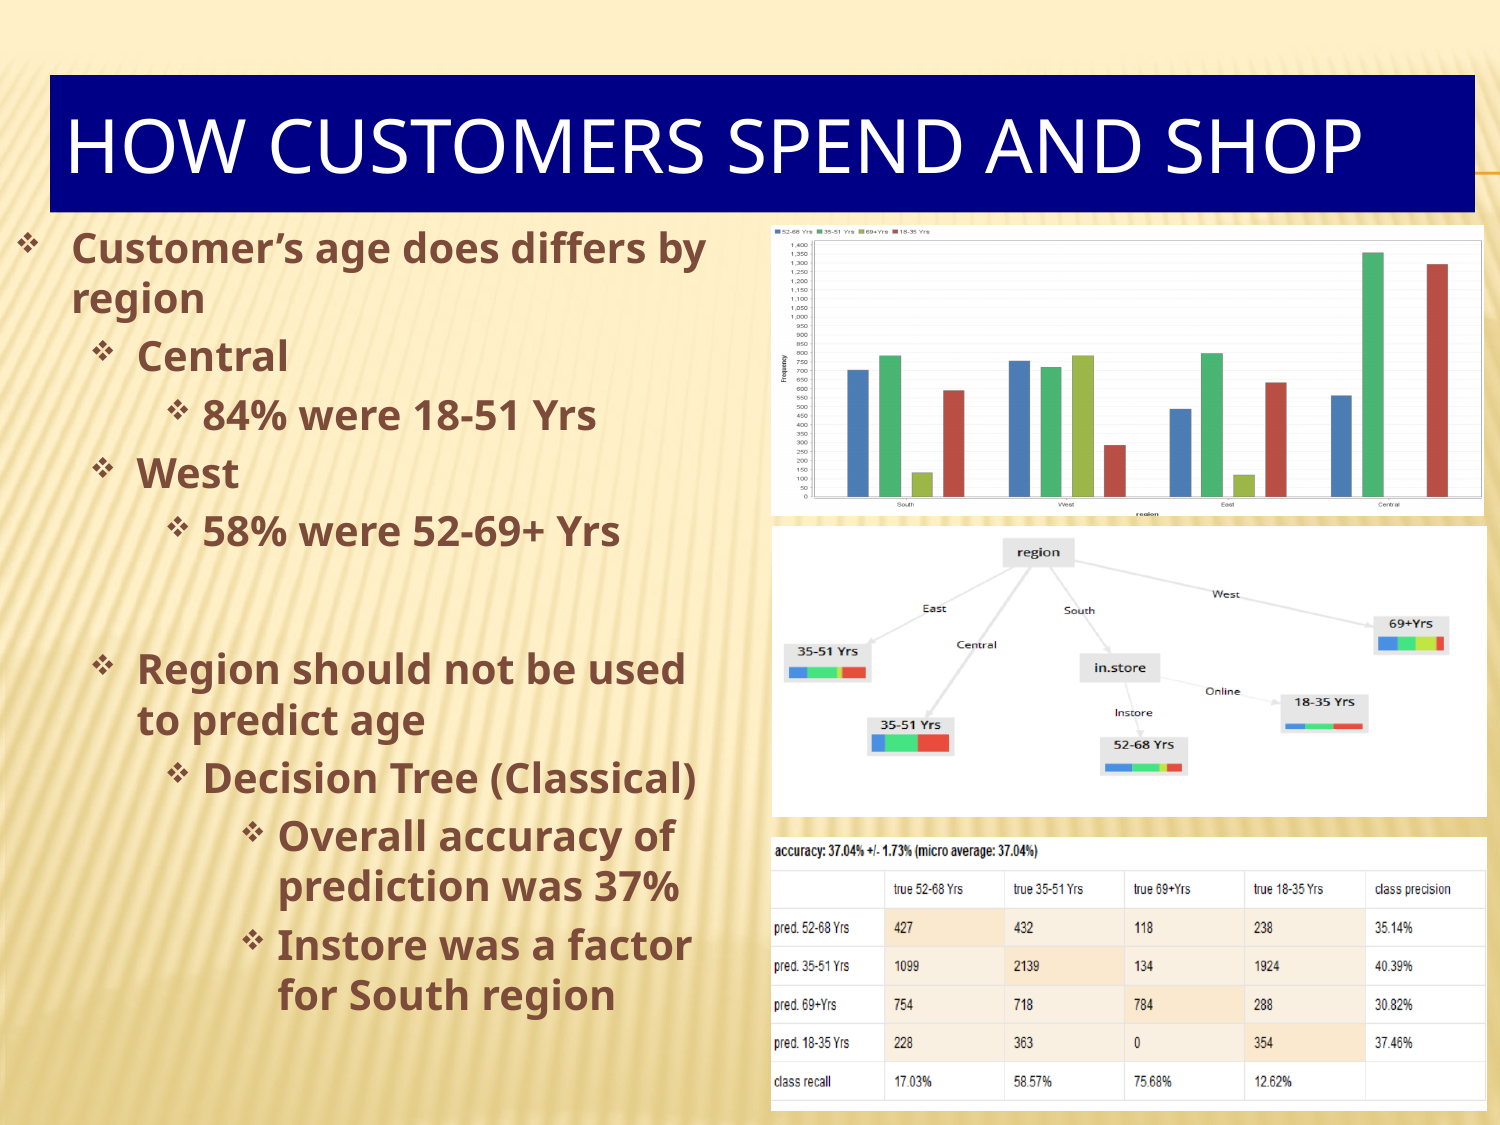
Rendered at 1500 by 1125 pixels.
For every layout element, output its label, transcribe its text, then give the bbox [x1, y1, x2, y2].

list Customer’s age does differs by region Central 84% were 18-51 Yrs West 58% were 52-69+ Yrs Region should not be used to predict age Decision Tree (Classical) Overall accuracy of prediction was 37% Instore was a factor for South region [0, 214, 750, 1100]
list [771, 224, 1485, 516]
title how customers spend and shop [50, 75, 1475, 213]
picture [770, 837, 1487, 1111]
picture [771, 525, 1487, 818]
